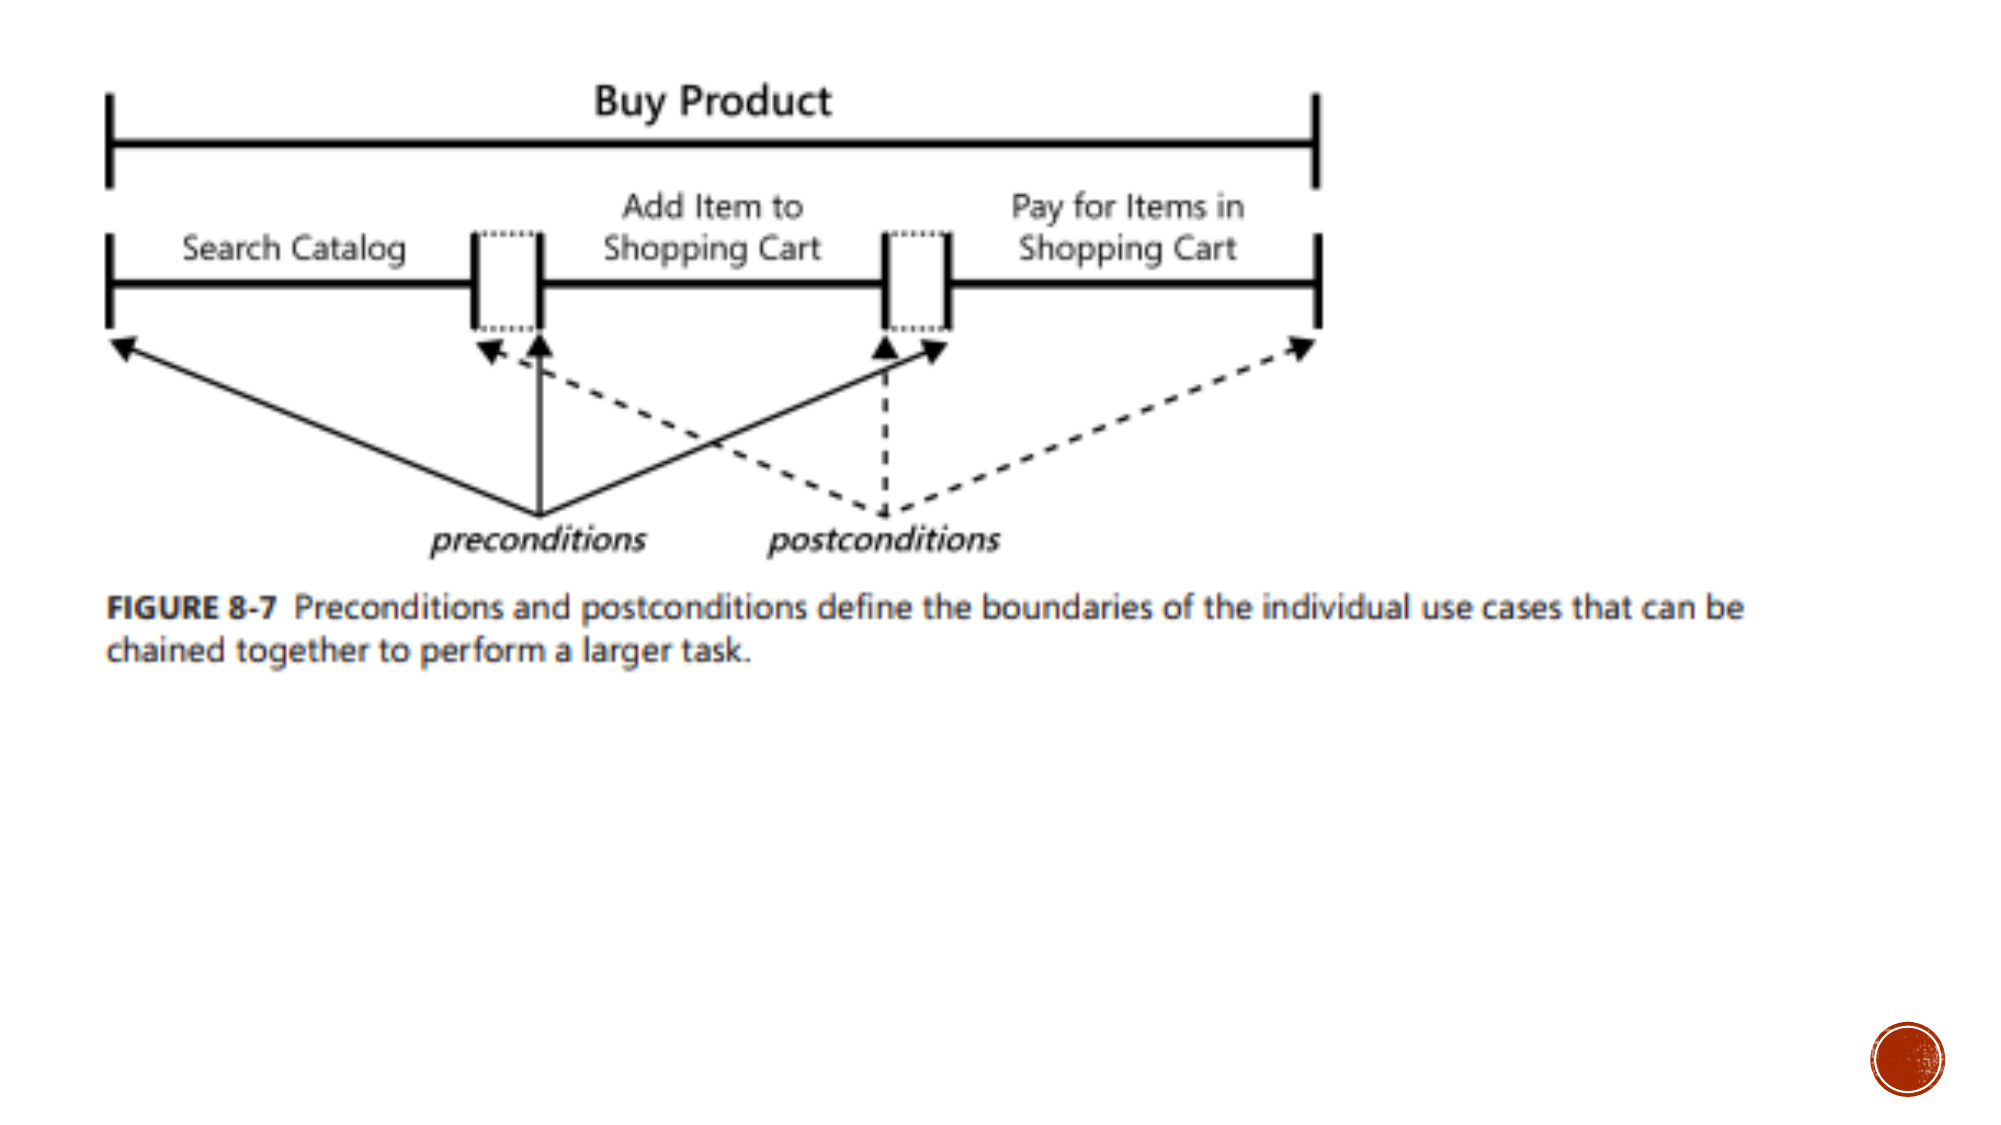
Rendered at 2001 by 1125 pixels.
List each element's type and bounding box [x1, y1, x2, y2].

picture [57, 51, 1813, 707]
